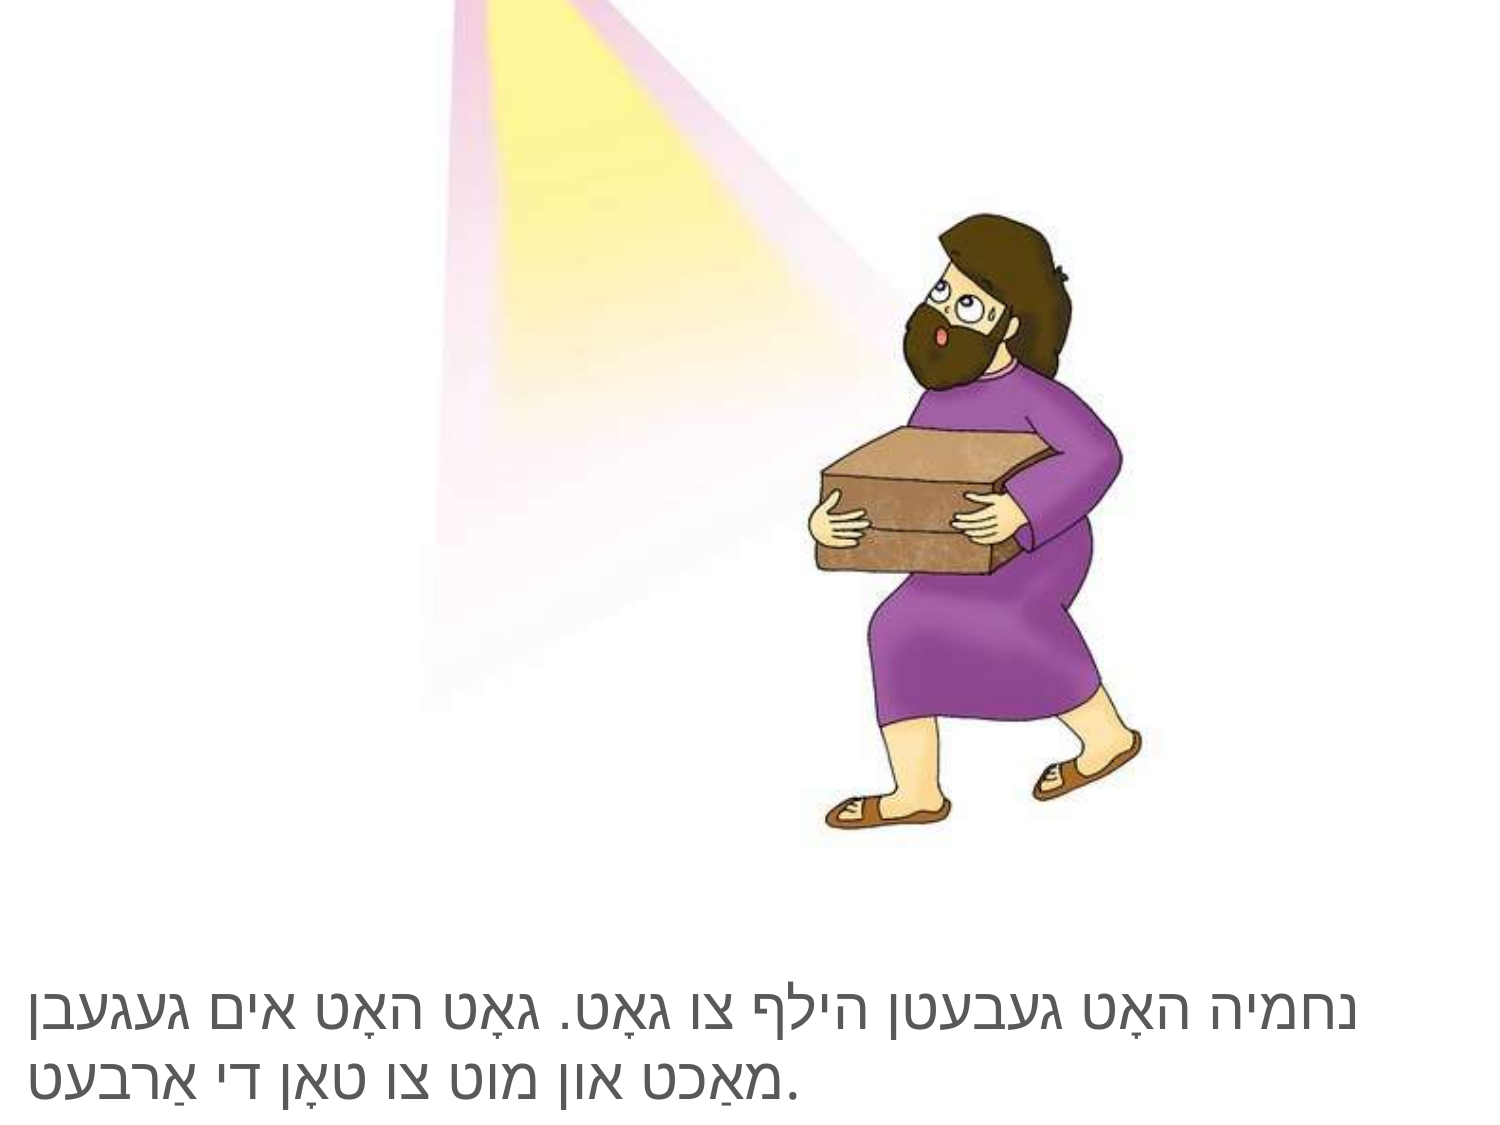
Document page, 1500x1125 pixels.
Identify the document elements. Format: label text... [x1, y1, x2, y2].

picture [134, 0, 1366, 874]
text_box נחמיה האָט געבעטן הילף צו גאָט. גאָט האָט אים געגעבן מאַכט און מוט צו טאָן די אַרבעט. [11, 964, 1498, 1119]
